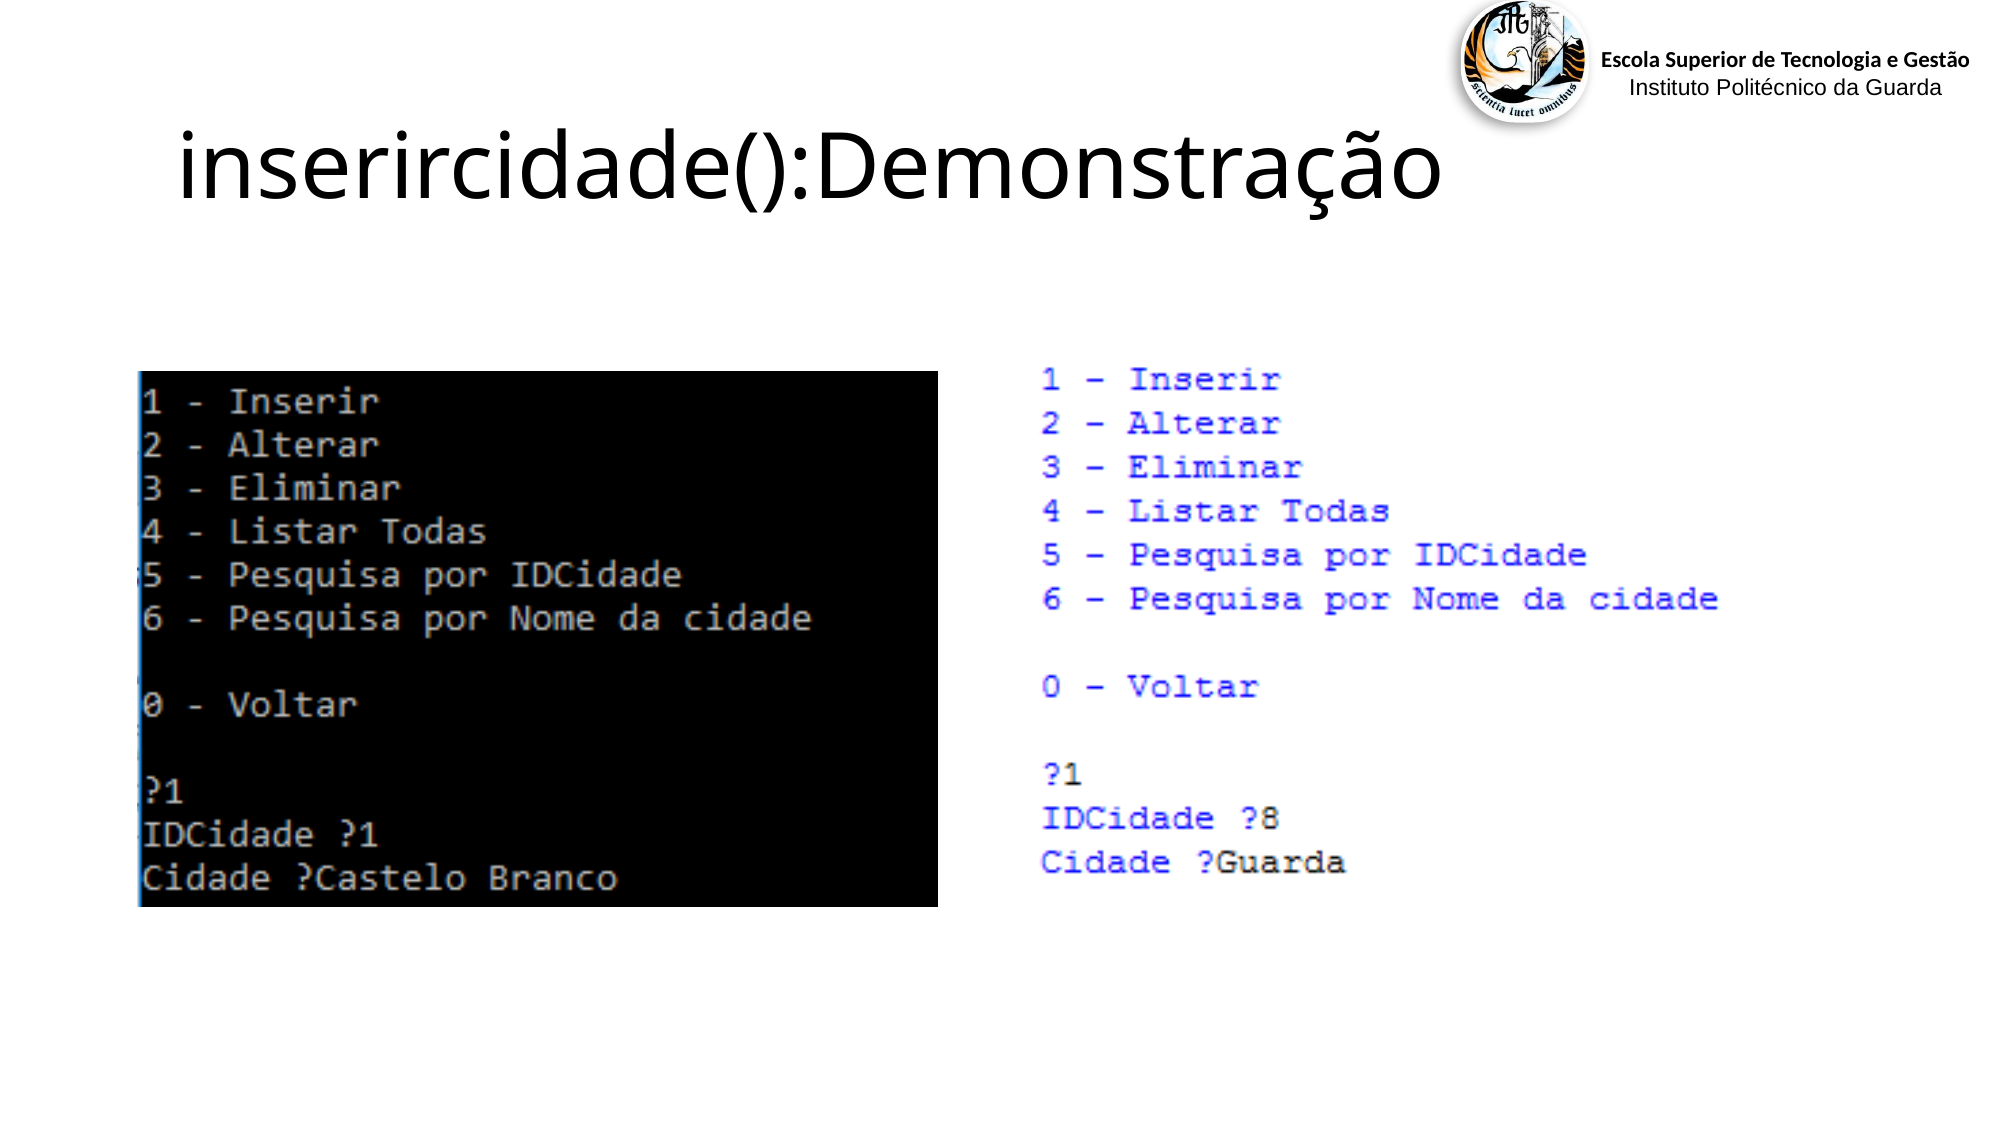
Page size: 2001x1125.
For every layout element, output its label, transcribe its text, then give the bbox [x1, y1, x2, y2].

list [1030, 355, 1863, 890]
text_box Escola Superior de Tecnologia e Gestão Instituto Politécnico da Guarda [1589, 37, 2000, 108]
picture [137, 371, 938, 907]
picture [1460, 0, 1589, 123]
title inserircidade():Demonstração [137, 59, 1863, 278]
